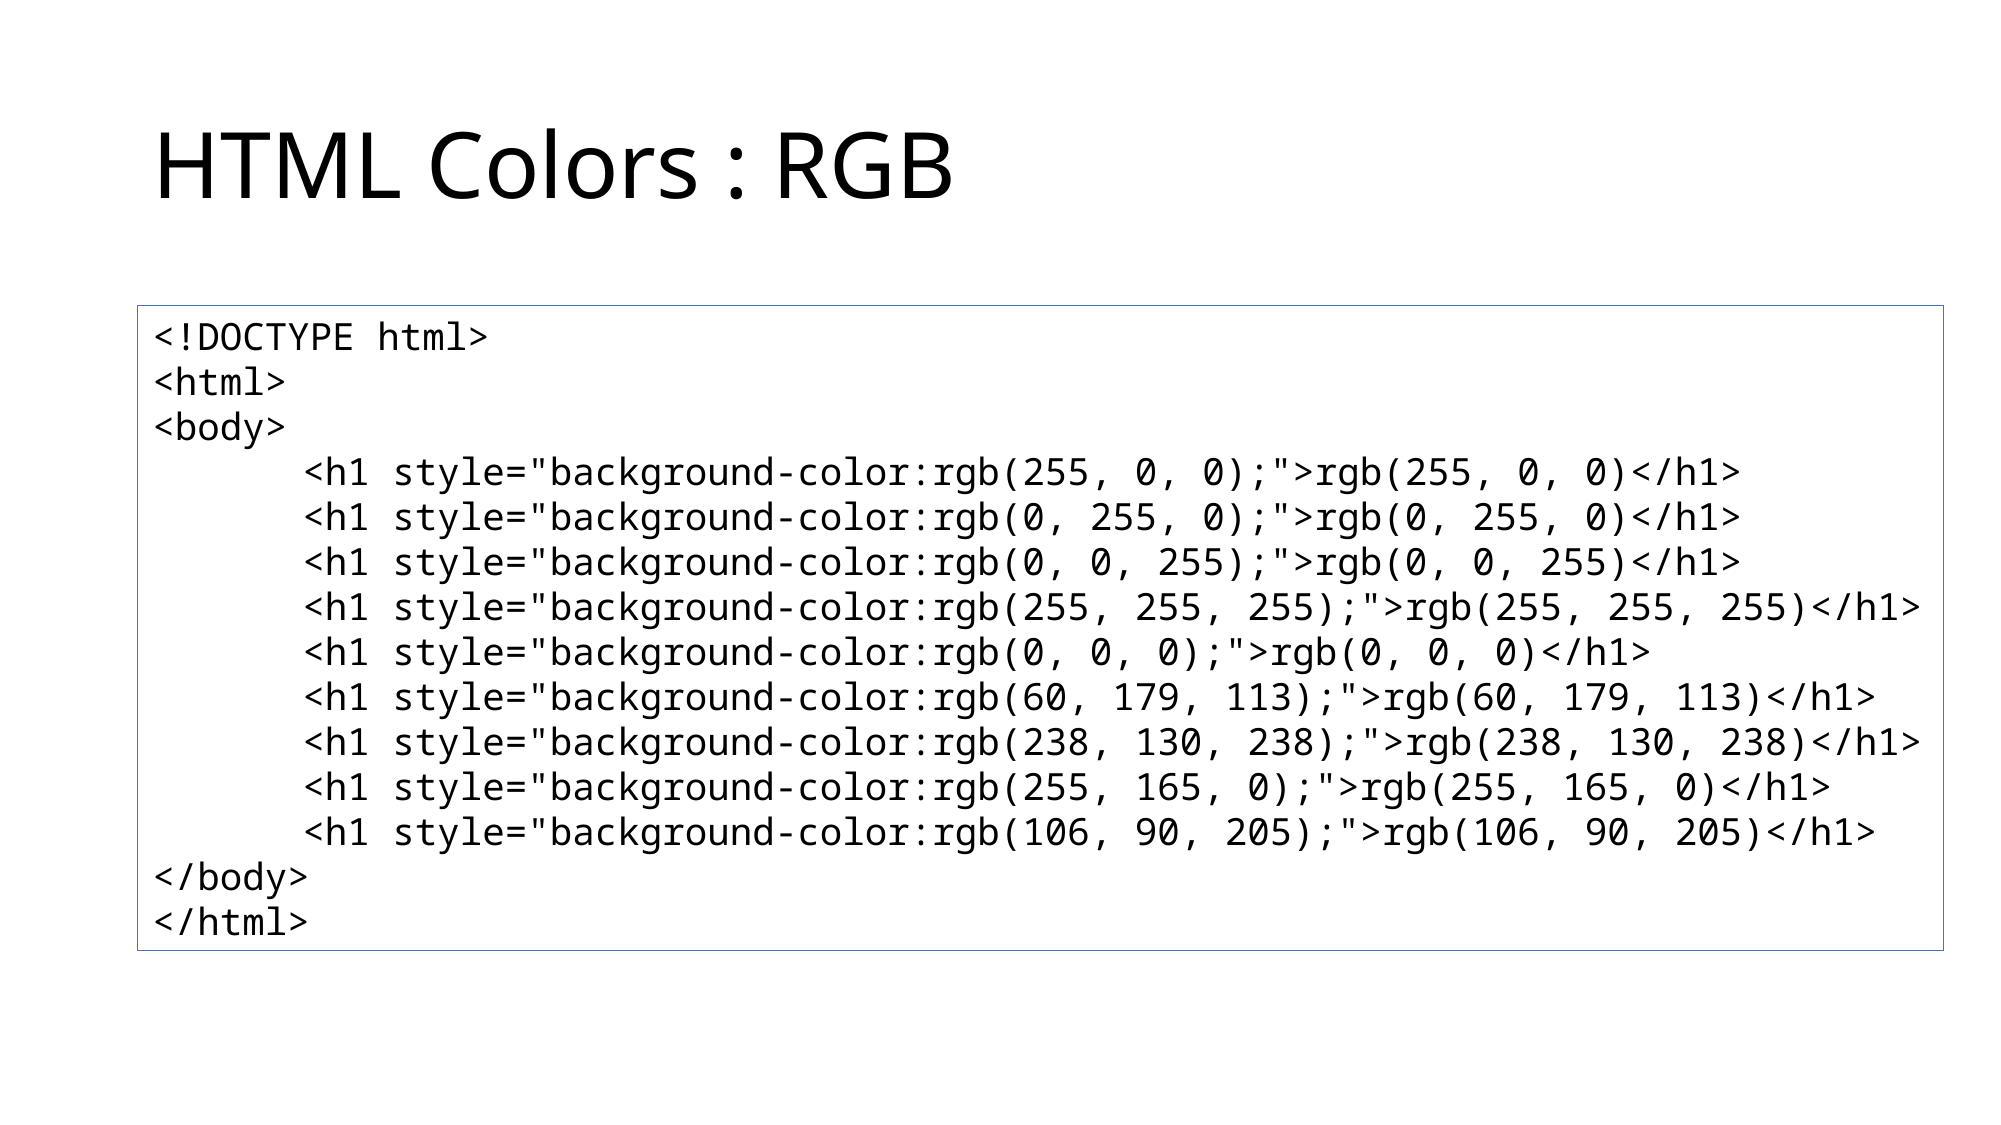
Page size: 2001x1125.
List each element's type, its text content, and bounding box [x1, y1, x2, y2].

text_box <!DOCTYPE html> <html> <body> <h1 style="background-color:rgb(255, 0, 0);">rgb(255, 0, 0)</h1> <h1 style="background-color:rgb(0, 255, 0);">rgb(0, 255, 0)</h1> <h1 style="background-color:rgb(0, 0, 255);">rgb(0, 0, 255)</h1> <h1 style="background-color:rgb(255, 255, 255);">rgb(255, 255, 255)</h1> <h1 style="background-color:rgb(0, 0, 0);">rgb(0, 0, 0)</h1> <h1 style="background-color:rgb(60, 179, 113);">rgb(60, 179, 113)</h1> <h1 style="background-color:rgb(238, 130, 238);">rgb(238, 130, 238)</h1> <h1 style="background-color:rgb(255, 165, 0);">rgb(255, 165, 0)</h1> <h1 style="background-color:rgb(106, 90, 205);">rgb(106, 90, 205)</h1> </body> </html> [137, 305, 1944, 951]
title HTML Colors : RGB [137, 59, 1863, 278]
